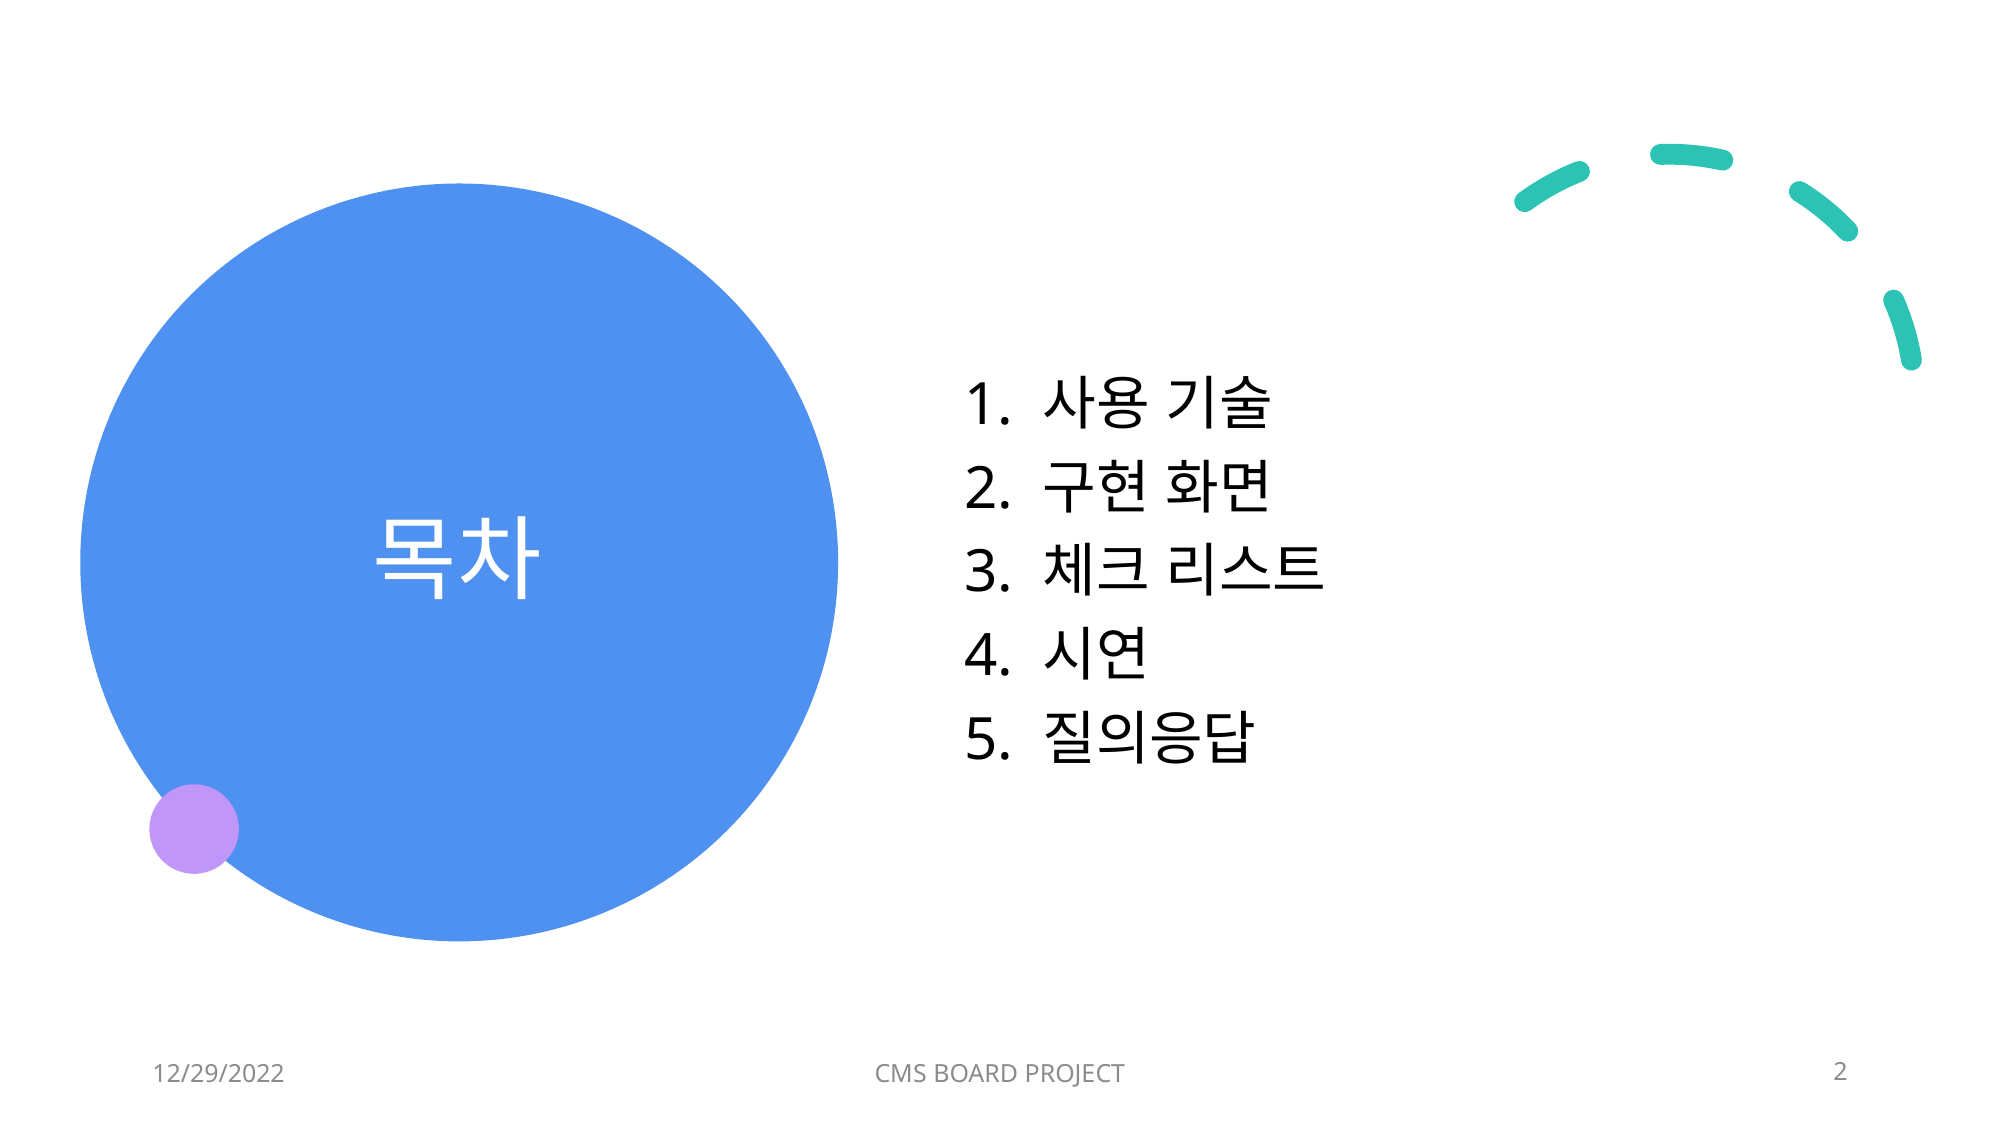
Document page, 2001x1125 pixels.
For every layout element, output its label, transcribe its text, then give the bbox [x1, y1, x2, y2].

footer CMS BOARD PROJECT [662, 1042, 1338, 1103]
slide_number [137, 1042, 588, 1103]
slide_number 2 [1412, 1042, 1863, 1103]
list 1. 사용 기술 2. 구현 화면 3. 체크 리스트 4. 시연 5. 질의응답 [949, 250, 1788, 896]
title 목차 [191, 229, 723, 897]
